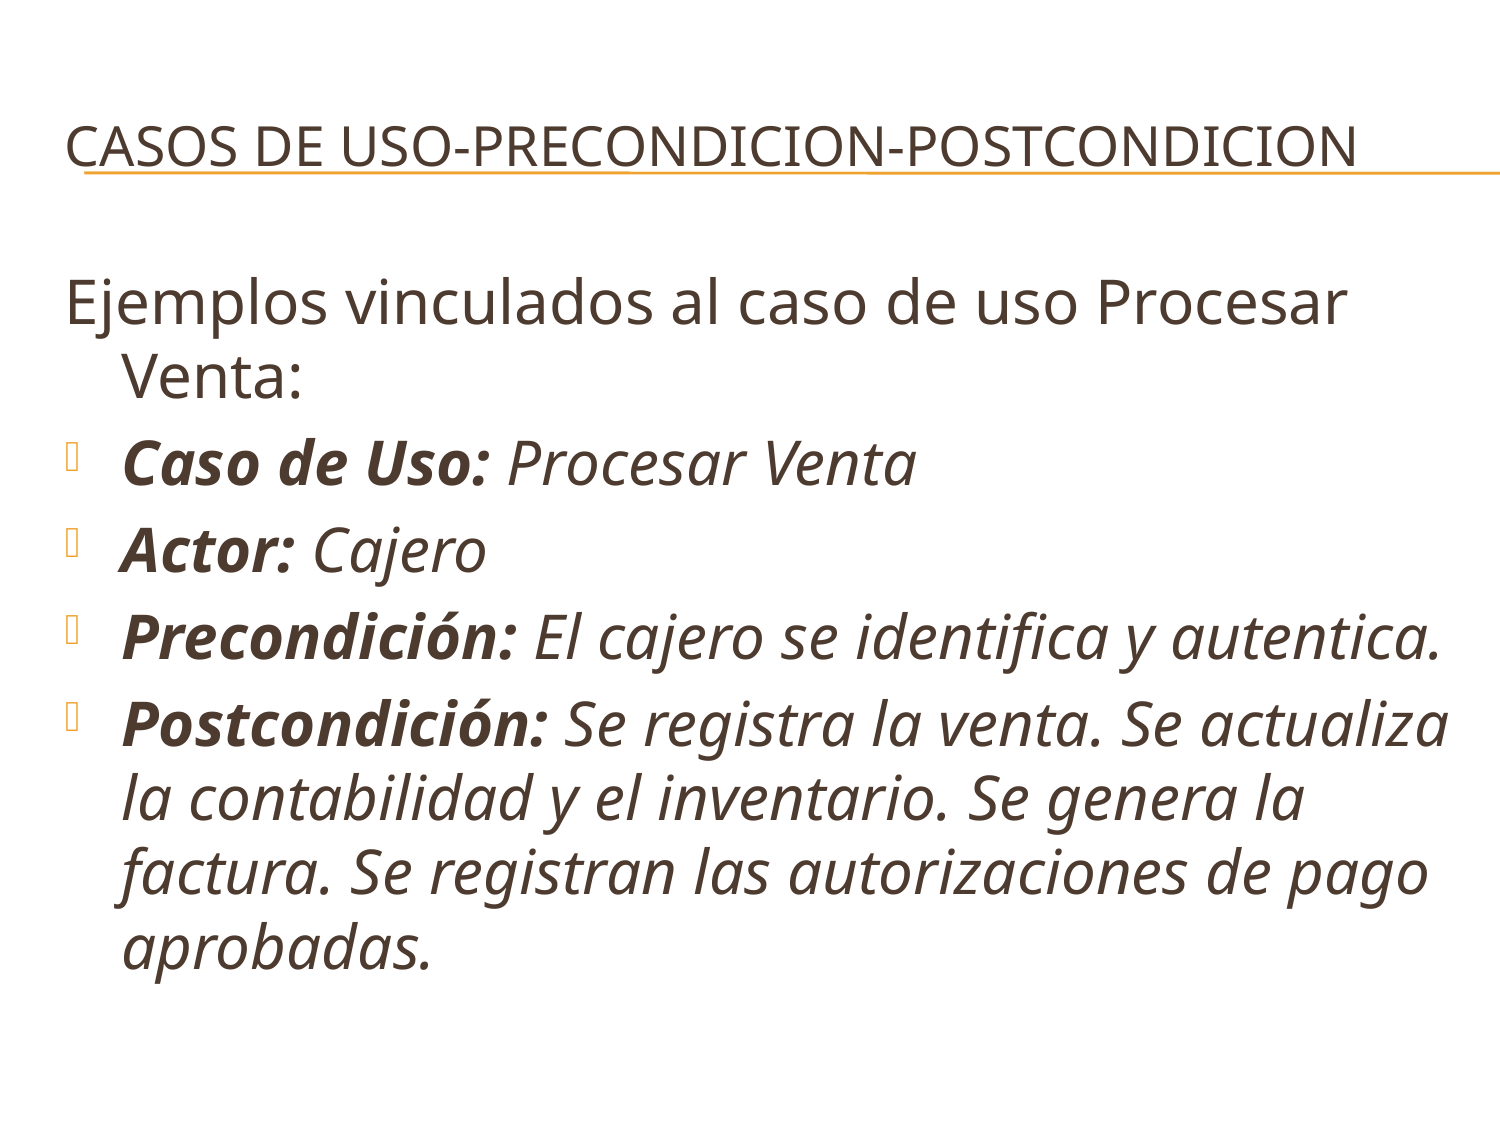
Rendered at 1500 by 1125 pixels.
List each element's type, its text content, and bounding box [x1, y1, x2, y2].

list Ejemplos vinculados al caso de uso Procesar Venta: Caso de Uso: Procesar Venta Actor: Cajero Precondición: El cajero se identifica y autentica. Postcondición: Se registra la venta. Se actualiza la contabilidad y el inventario. Se genera la factura. Se registran las autorizaciones de pago aprobadas. [50, 254, 1475, 998]
title Casos de uso-precondicion-postcondicion [50, 75, 1475, 213]
